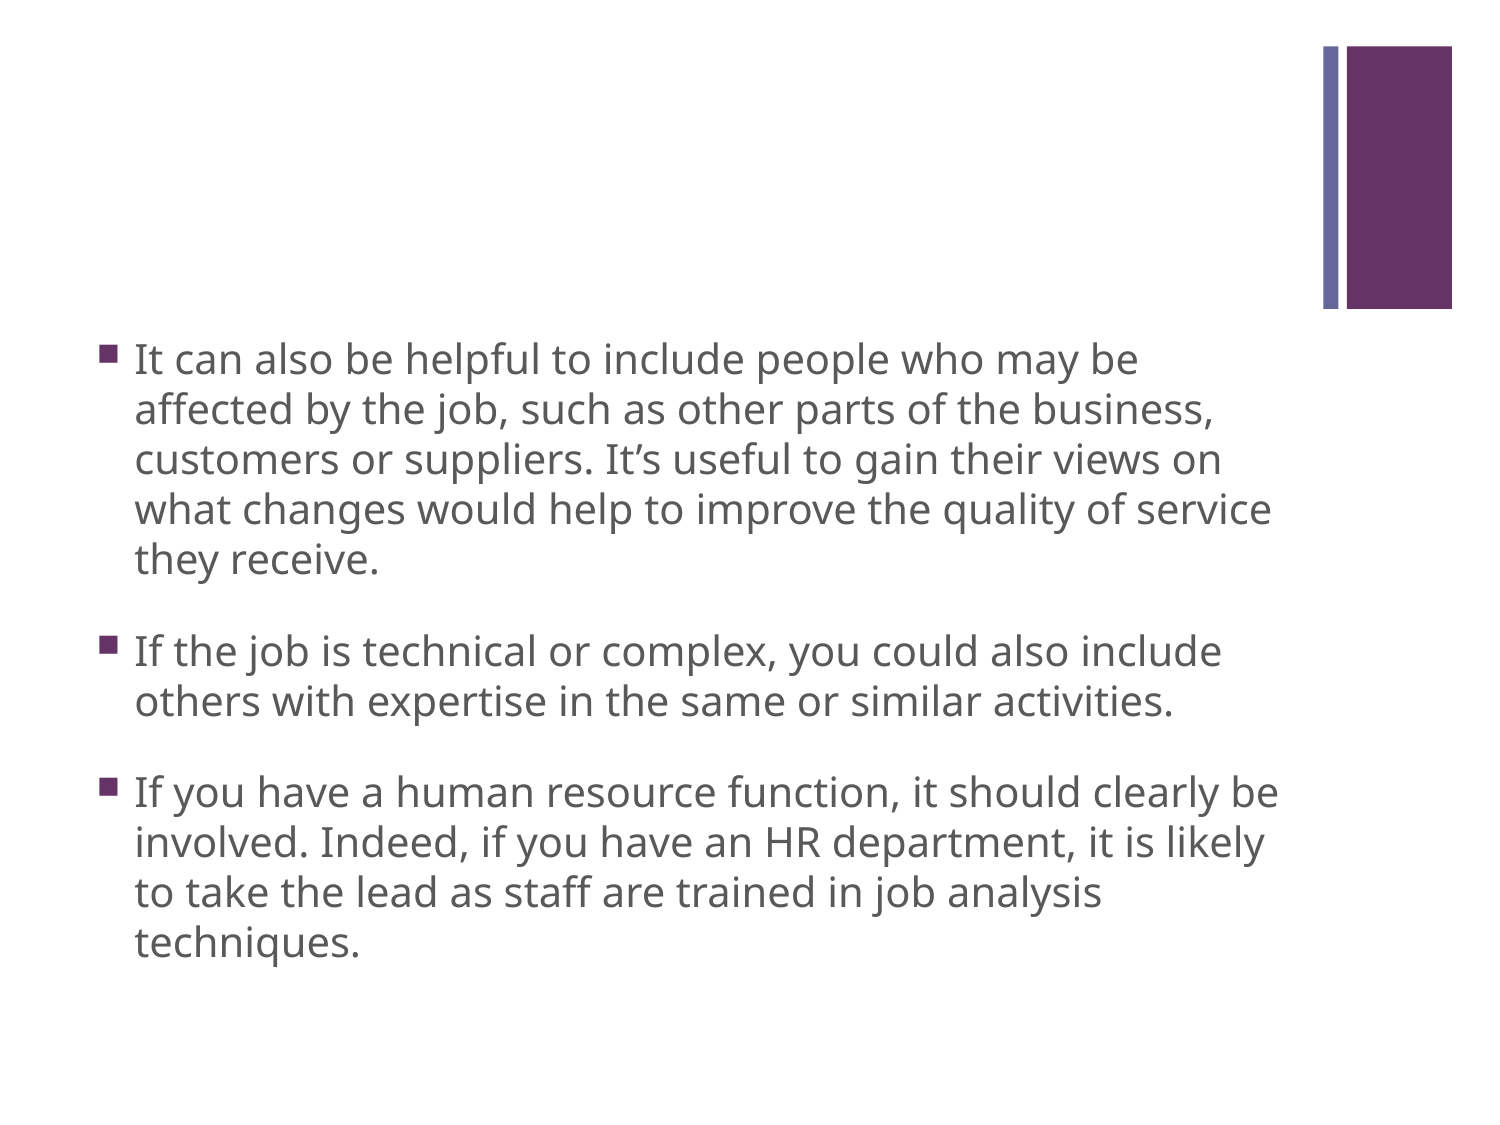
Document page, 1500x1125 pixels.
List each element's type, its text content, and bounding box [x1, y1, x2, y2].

list It can also be helpful to include people who may be affected by the job, such as other parts of the business, customers or suppliers. It’s useful to gain their views on what changes would help to improve the quality of service they receive. If the job is technical or complex, you could also include others with expertise in the same or similar activities. If you have a human resource function, it should clearly be involved. Indeed, if you have an HR department, it is likely to take the lead as staff are trained in job analysis techniques. [81, 324, 1322, 1005]
